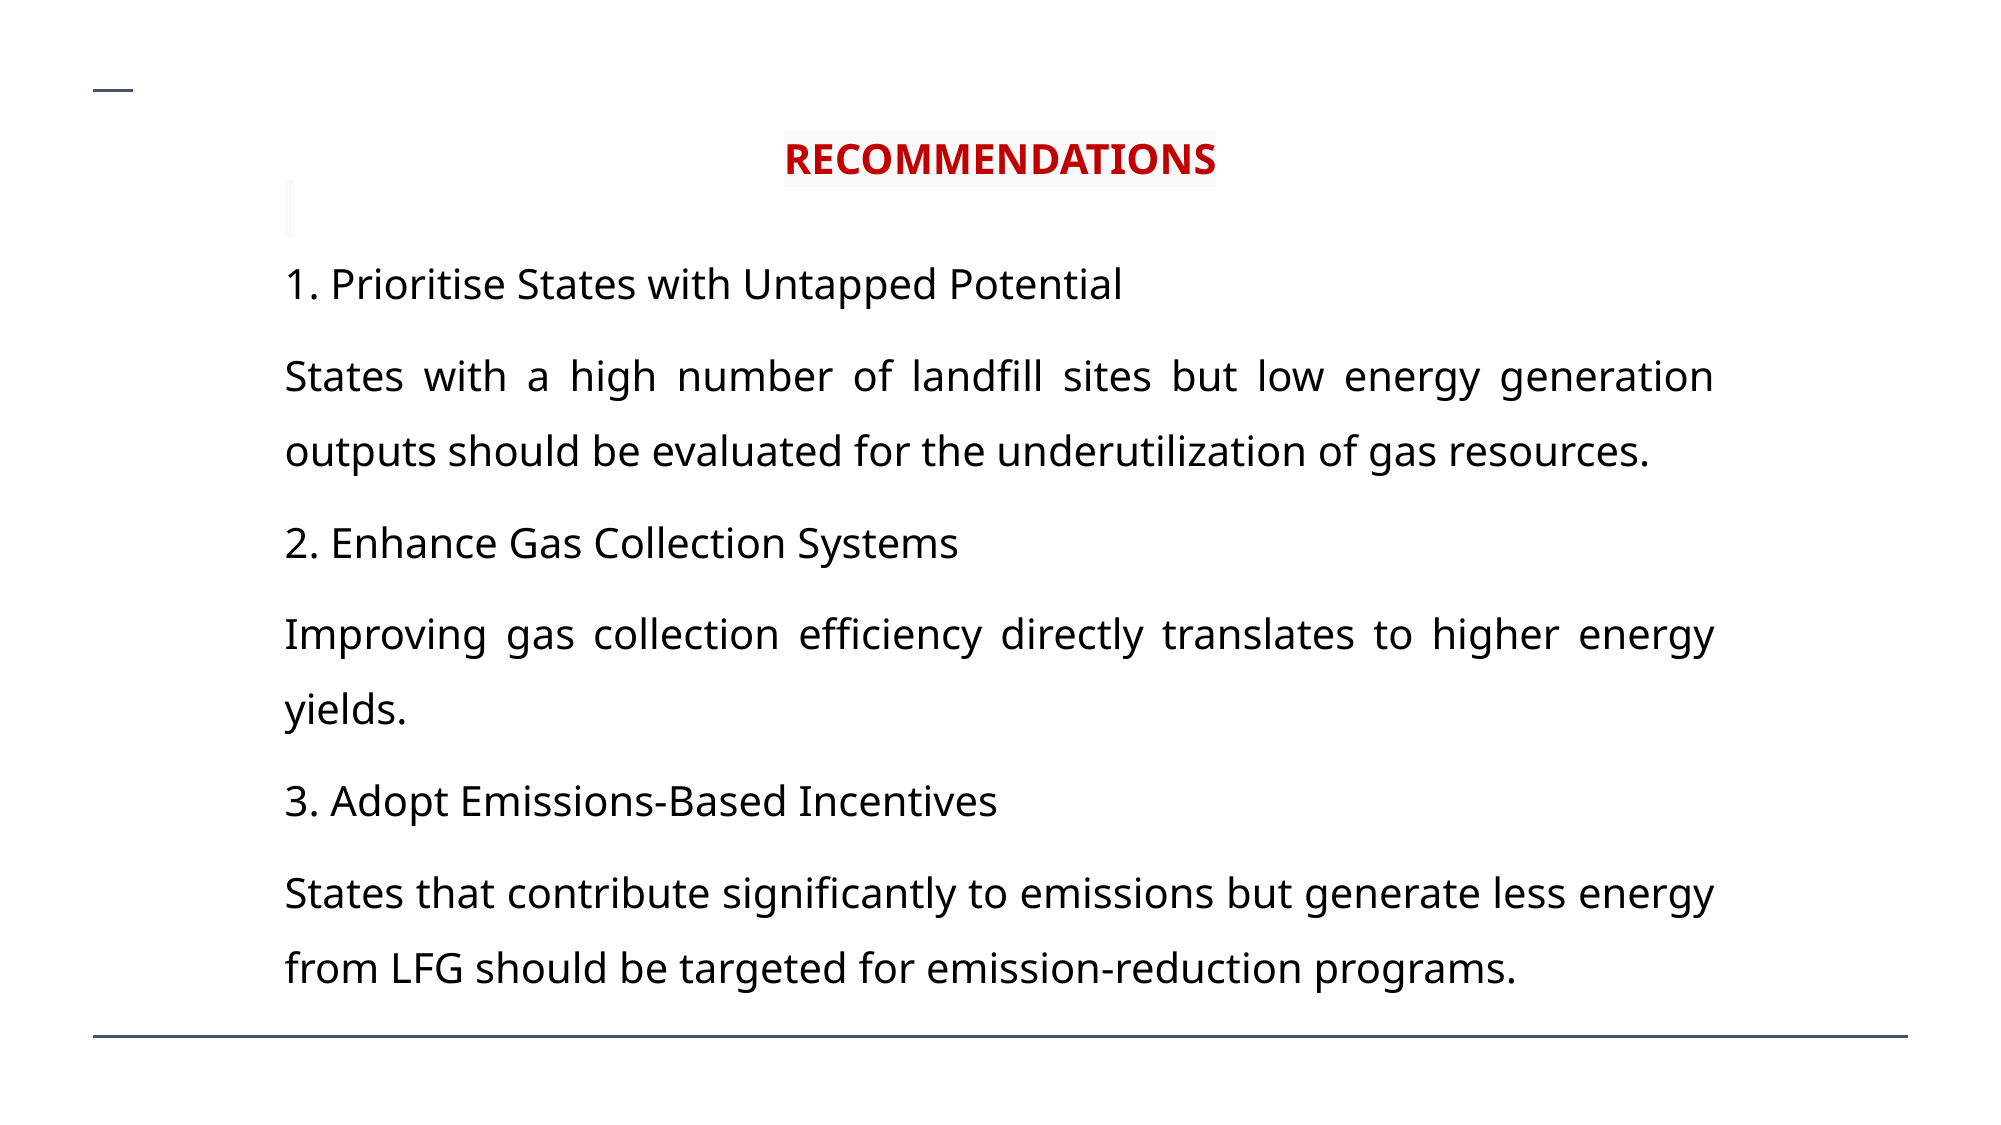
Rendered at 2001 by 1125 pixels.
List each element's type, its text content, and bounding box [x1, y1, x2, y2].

text_box RECOMMENDATIONS 1. Prioritise States with Untapped Potential States with a high number of landfill sites but low energy generation outputs should be evaluated for the underutilization of gas resources. 2. Enhance Gas Collection Systems Improving gas collection efficiency directly translates to higher energy yields. 3. Adopt Emissions-Based Incentives States that contribute significantly to emissions but generate less energy from LFG should be targeted for emission-reduction programs. [269, 125, 1731, 999]
